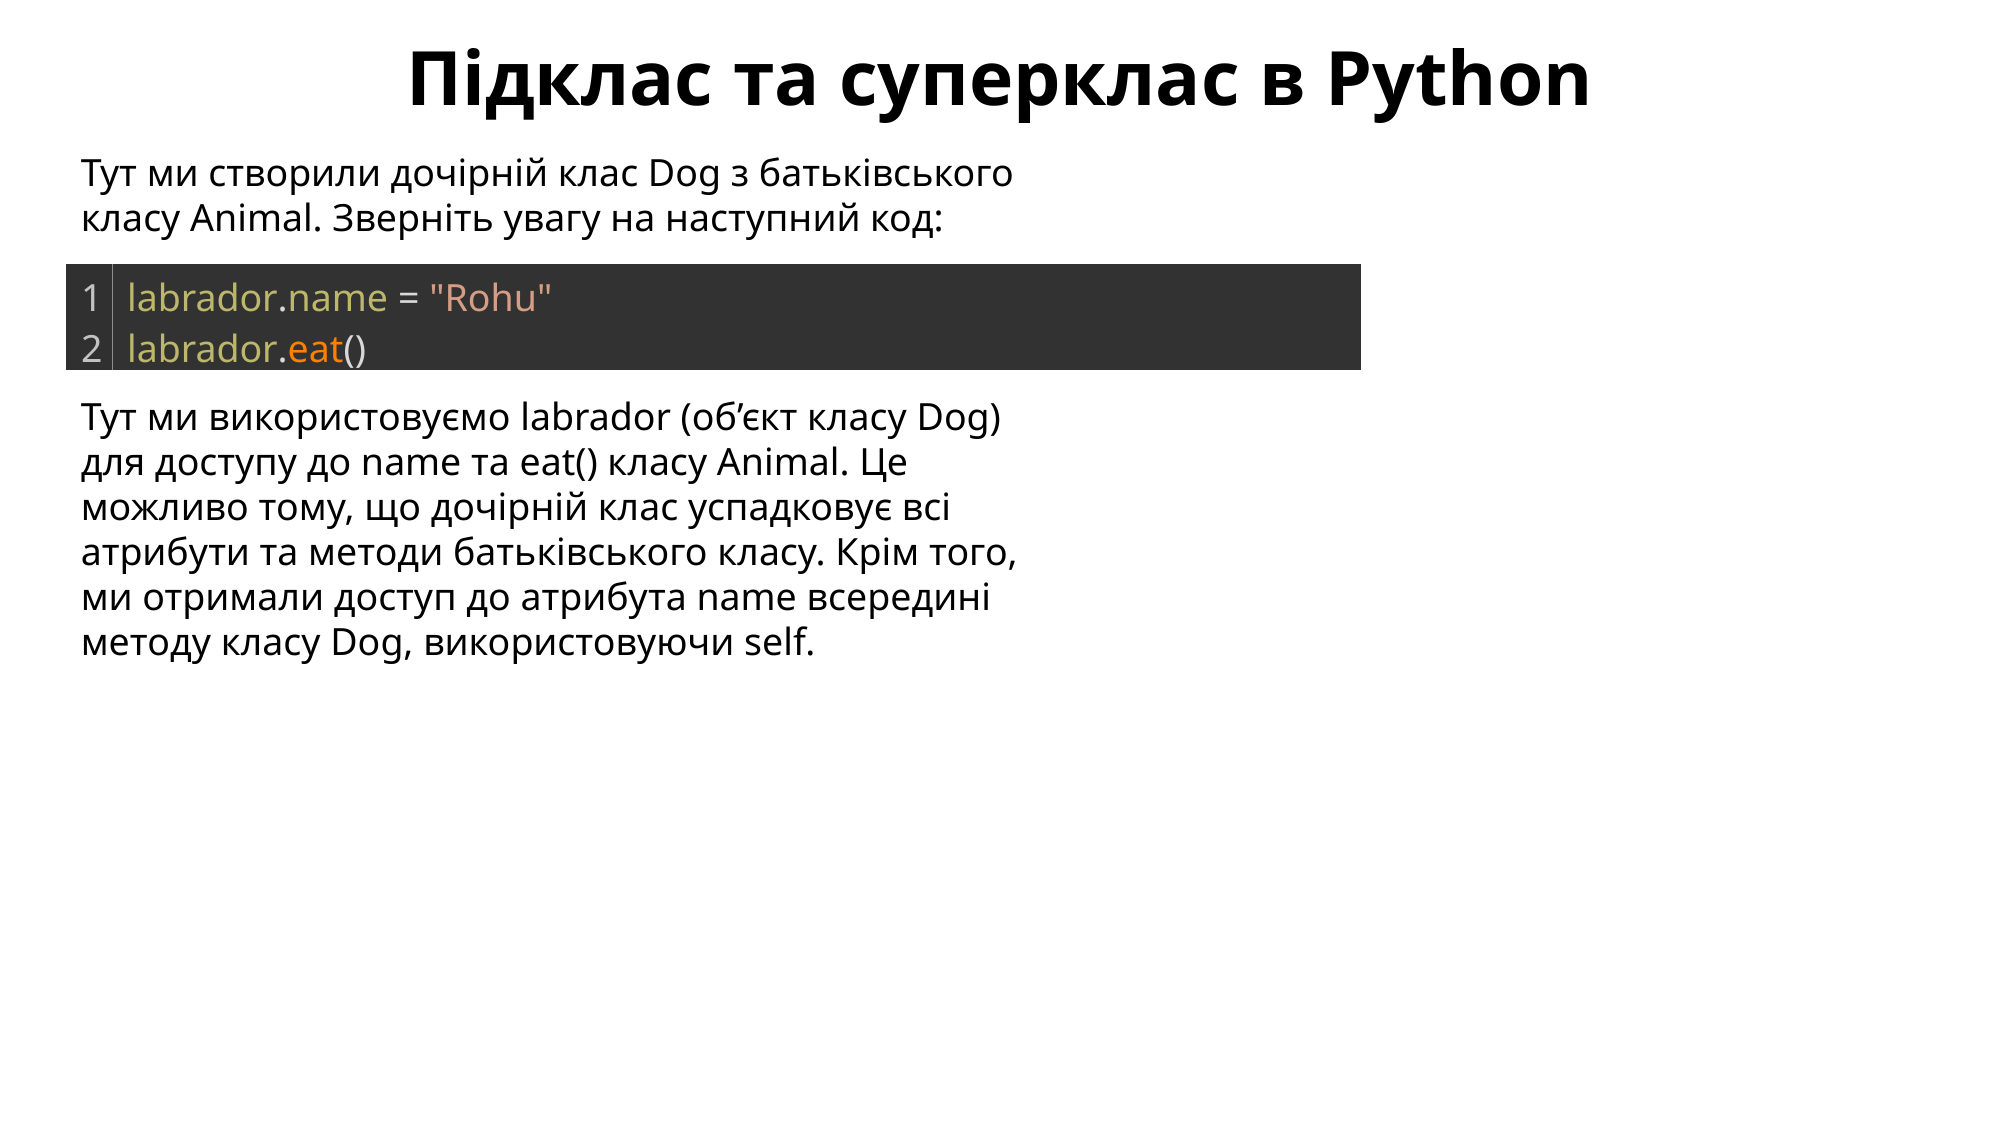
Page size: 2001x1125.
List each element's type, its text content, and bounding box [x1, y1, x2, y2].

table_header labrador.name = "Rohu" labrador.eat() [113, 264, 1361, 370]
text_box Тут ми створили дочірній клас Dog з батьківського класу Animal. Зверніть увагу на наступний код: [66, 142, 1067, 247]
table_header 1 2 [66, 264, 112, 370]
text_box Підклас та суперклас в Python [0, 23, 2000, 128]
text_box Тут ми використовуємо labrador (об’єкт класу Dog) для доступу до name та eat() класу Animal. Це можливо тому, що дочірній клас успадковує всі атрибути та методи батьківського класу. Крім того, ми отримали доступ до атрибута name всередині методу класу Dog, використовуючи self. [66, 385, 1067, 671]
